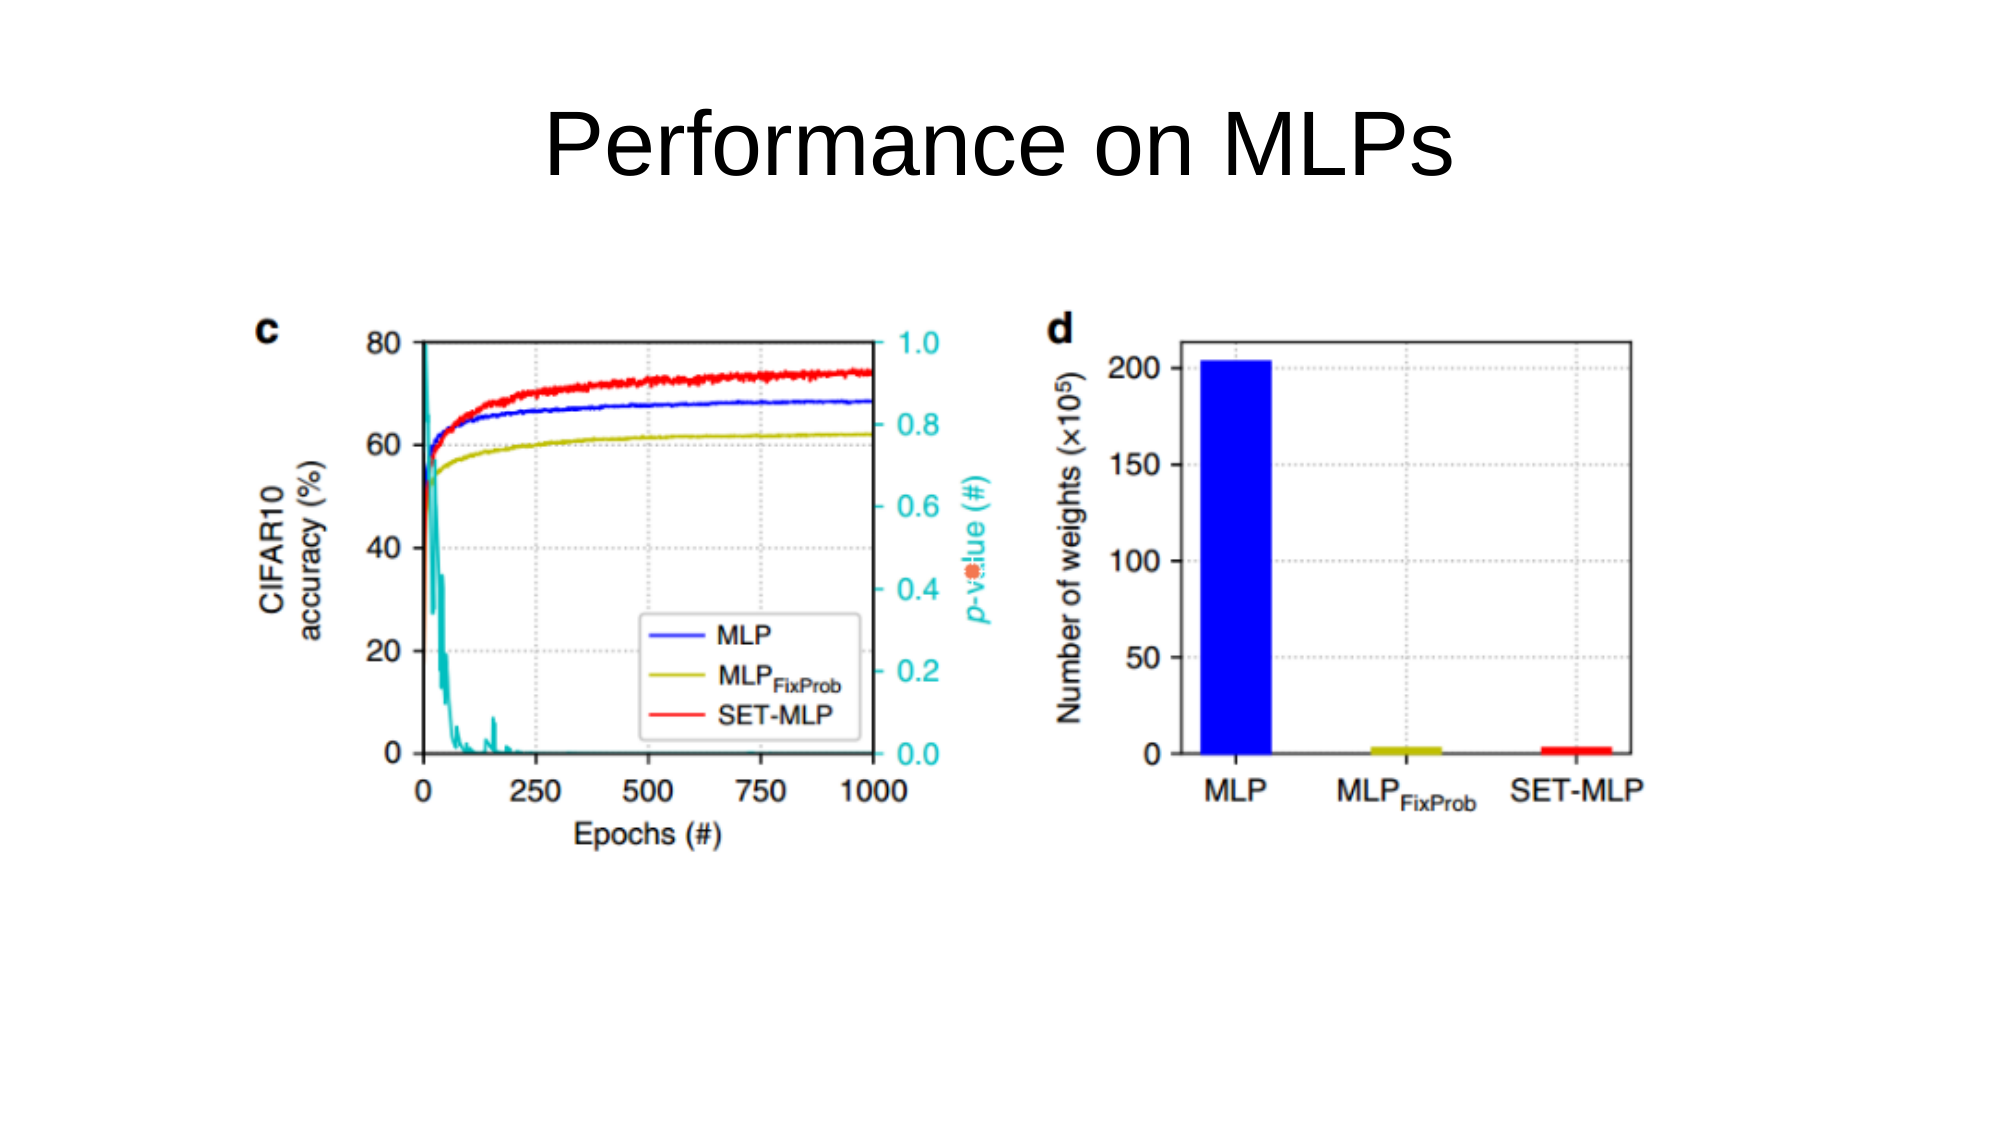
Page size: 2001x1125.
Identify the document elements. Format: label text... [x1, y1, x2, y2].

text_box Performance on MLPs [99, 44, 1900, 233]
picture [194, 299, 1711, 865]
